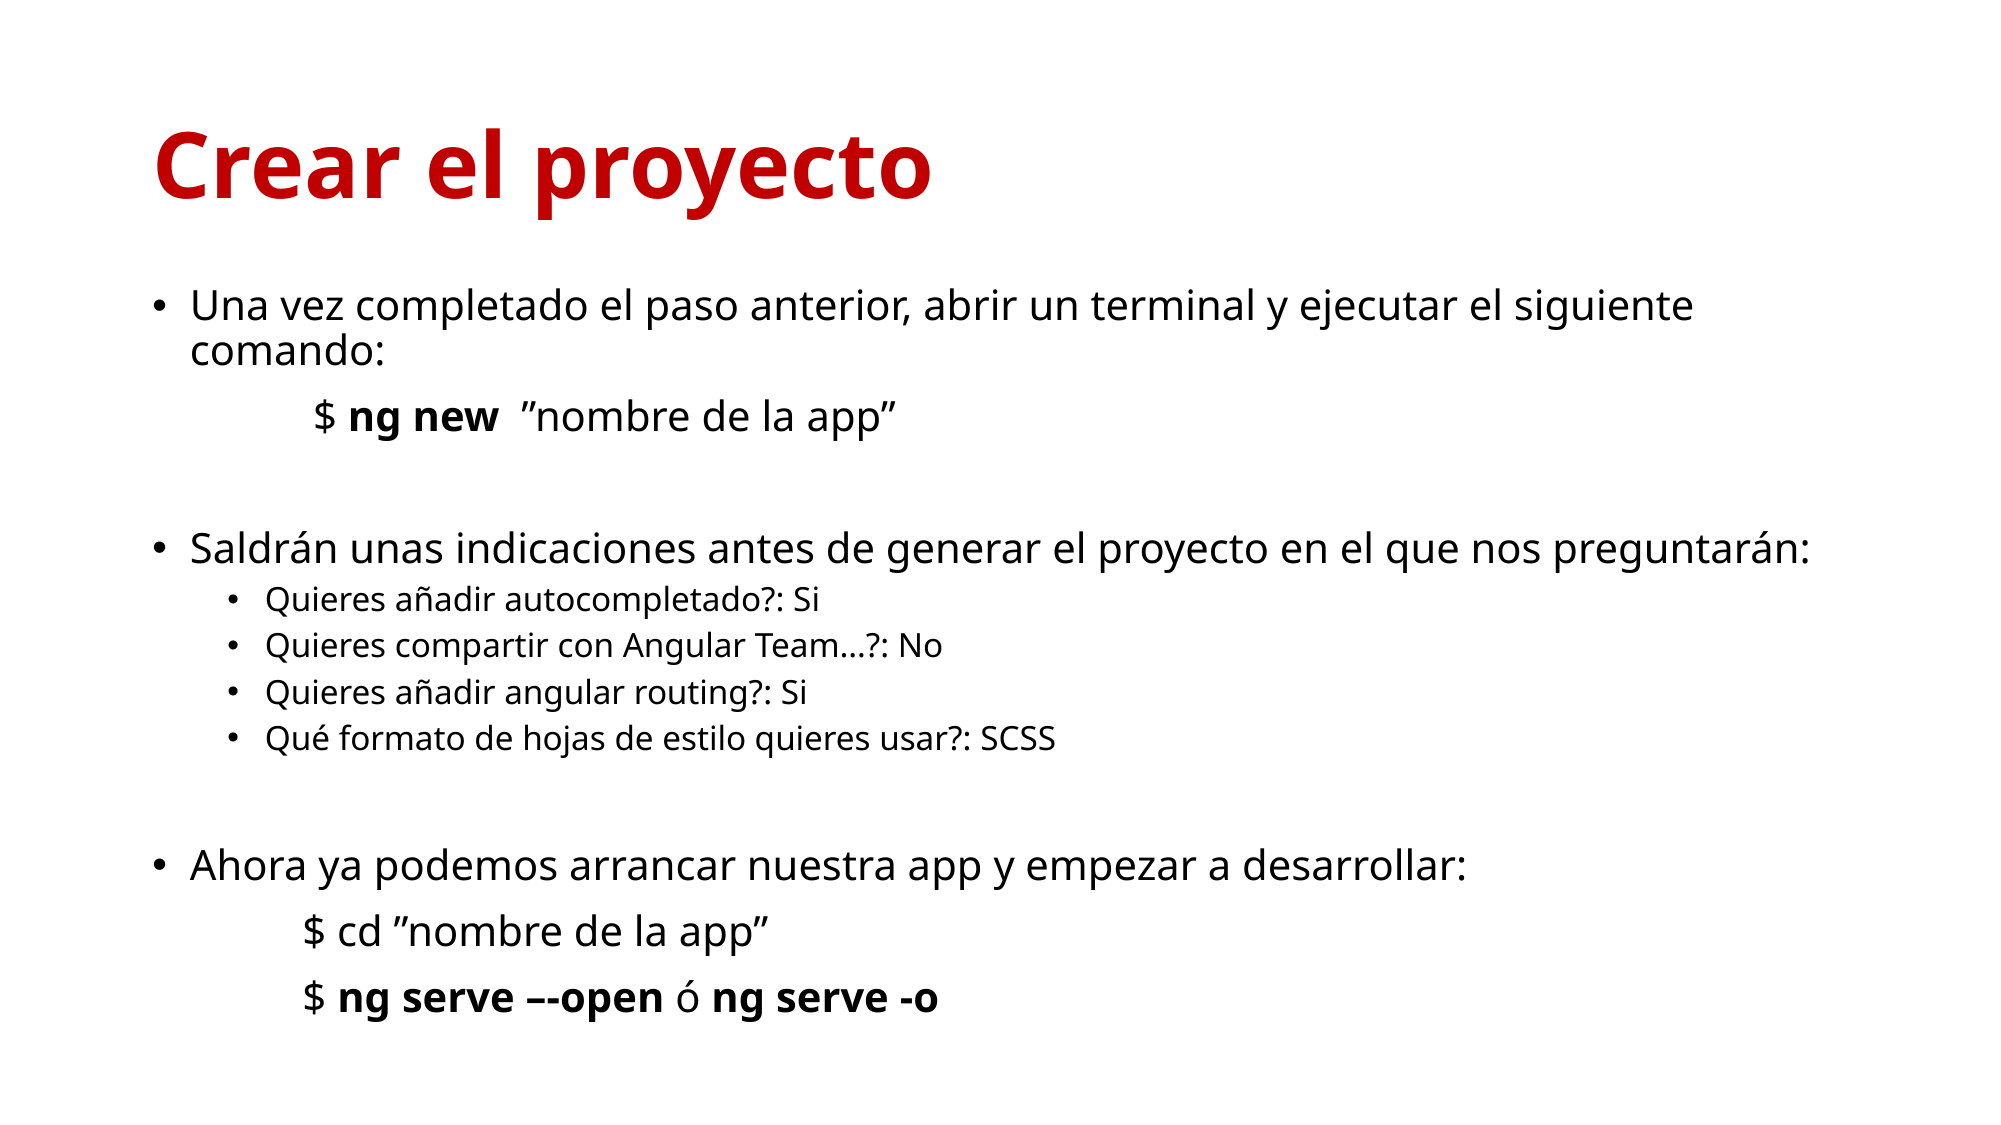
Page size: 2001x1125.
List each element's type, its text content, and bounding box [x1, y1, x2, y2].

title Crear el proyecto [137, 59, 1863, 277]
list Una vez completado el paso anterior, abrir un terminal y ejecutar el siguiente comando: $ ng new ”nombre de la app” Saldrán unas indicaciones antes de generar el proyecto en el que nos preguntarán: Quieres añadir autocompletado?: Si Quieres compartir con Angular Team…?: No Quieres añadir angular routing?: Si Qué formato de hojas de estilo quieres usar?: SCSS Ahora ya podemos arrancar nuestra app y empezar a desarrollar: $ cd ”nombre de la app” $ ng serve –-open ó ng serve -o [137, 277, 1863, 1045]
